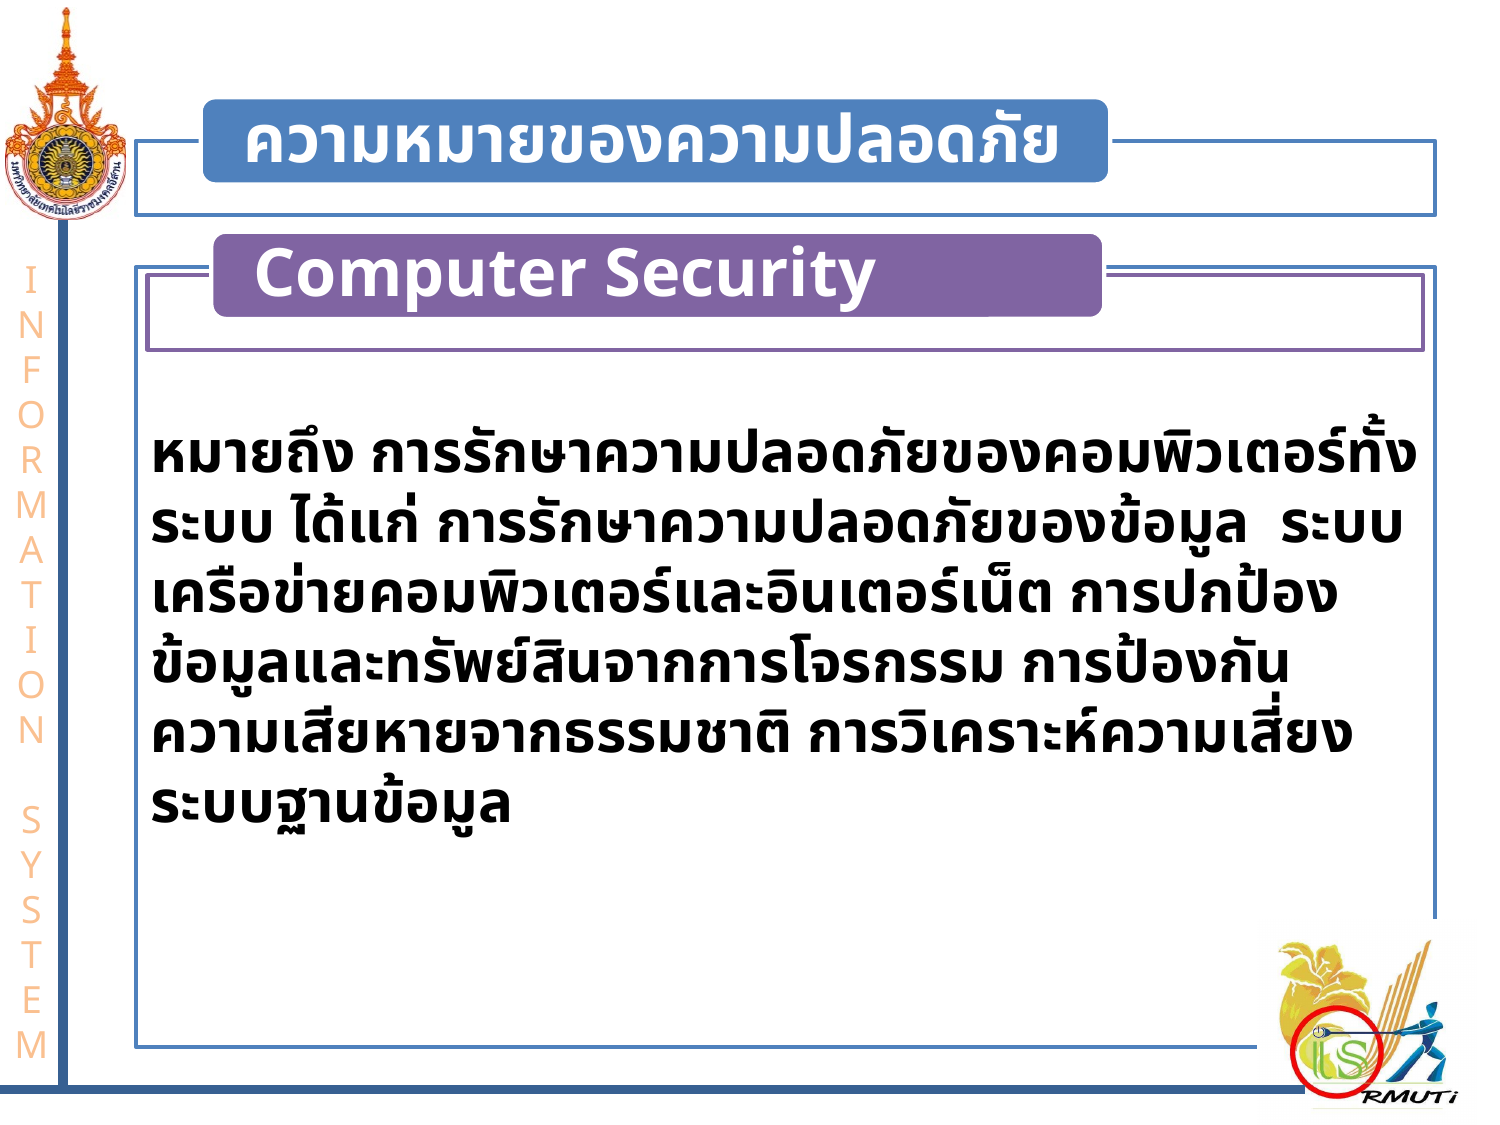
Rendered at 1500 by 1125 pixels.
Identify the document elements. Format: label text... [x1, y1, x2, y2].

text_box I N F O R M A T I O N S Y S T E M [0, 249, 58, 1074]
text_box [135, 95, 1436, 217]
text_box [147, 231, 1424, 350]
text_box หมายถึง การรักษาความปลอดภัยของคอมพิวเตอร์ทั้งระบบ ได้แก่ การรักษาความปลอดภัยของข้อมูล ระบบเครือข่ายคอมพิวเตอร์และอินเตอร์เน็ต การปกป้องข้อมูลและทรัพย์สินจากการโจรกรรม การป้องกันความเสียหายจากธรรมชาติ การวิเคราะห์ความเสี่ยง ระบบฐานข้อมูล [134, 265, 1437, 1049]
picture [1257, 918, 1477, 1125]
picture [5, 6, 127, 221]
